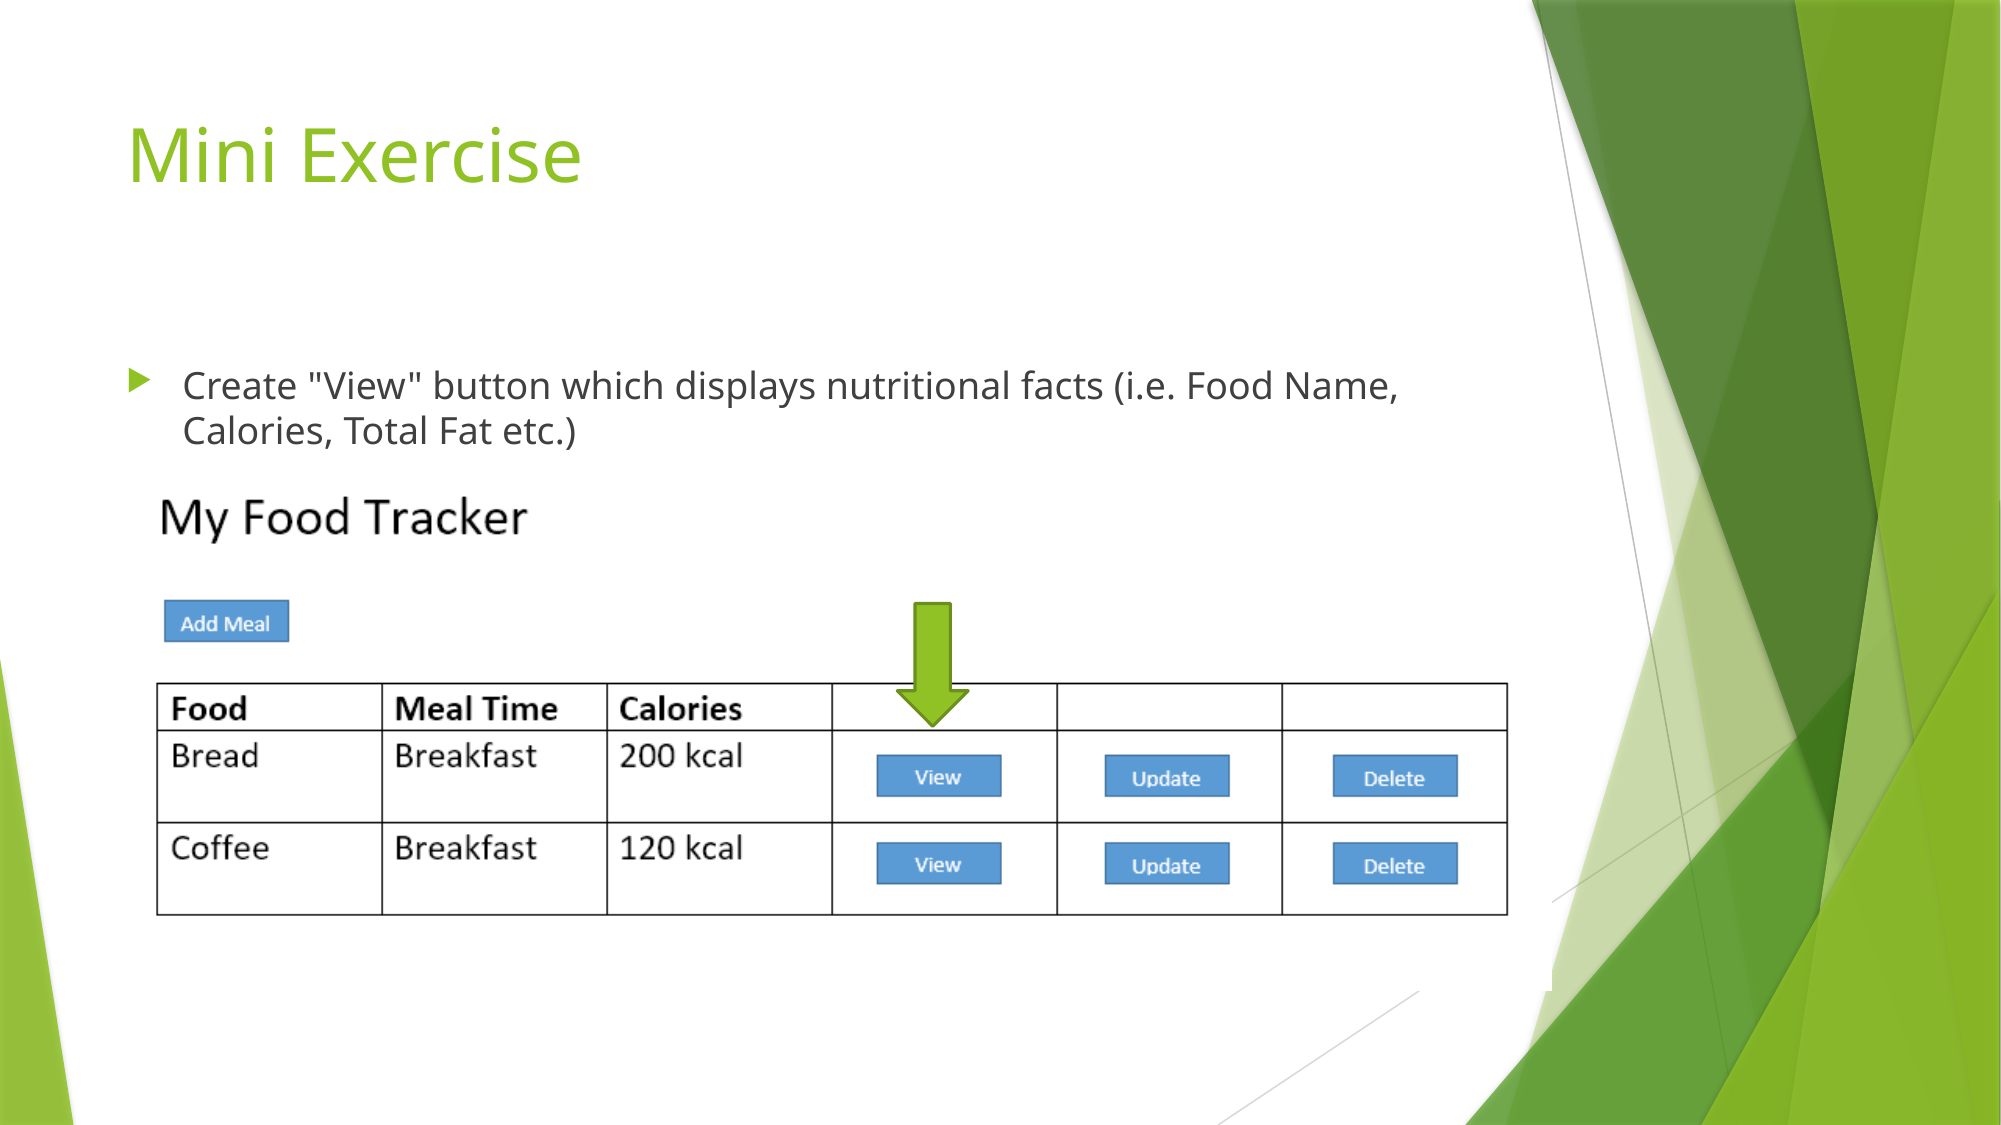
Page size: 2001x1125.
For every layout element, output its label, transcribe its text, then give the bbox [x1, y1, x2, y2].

title Mini Exercise [111, 99, 1522, 317]
list Create "View" button which displays nutritional facts (i.e. Food Name, Calories, Total Fat etc.) [111, 354, 1522, 992]
picture [140, 461, 1552, 992]
